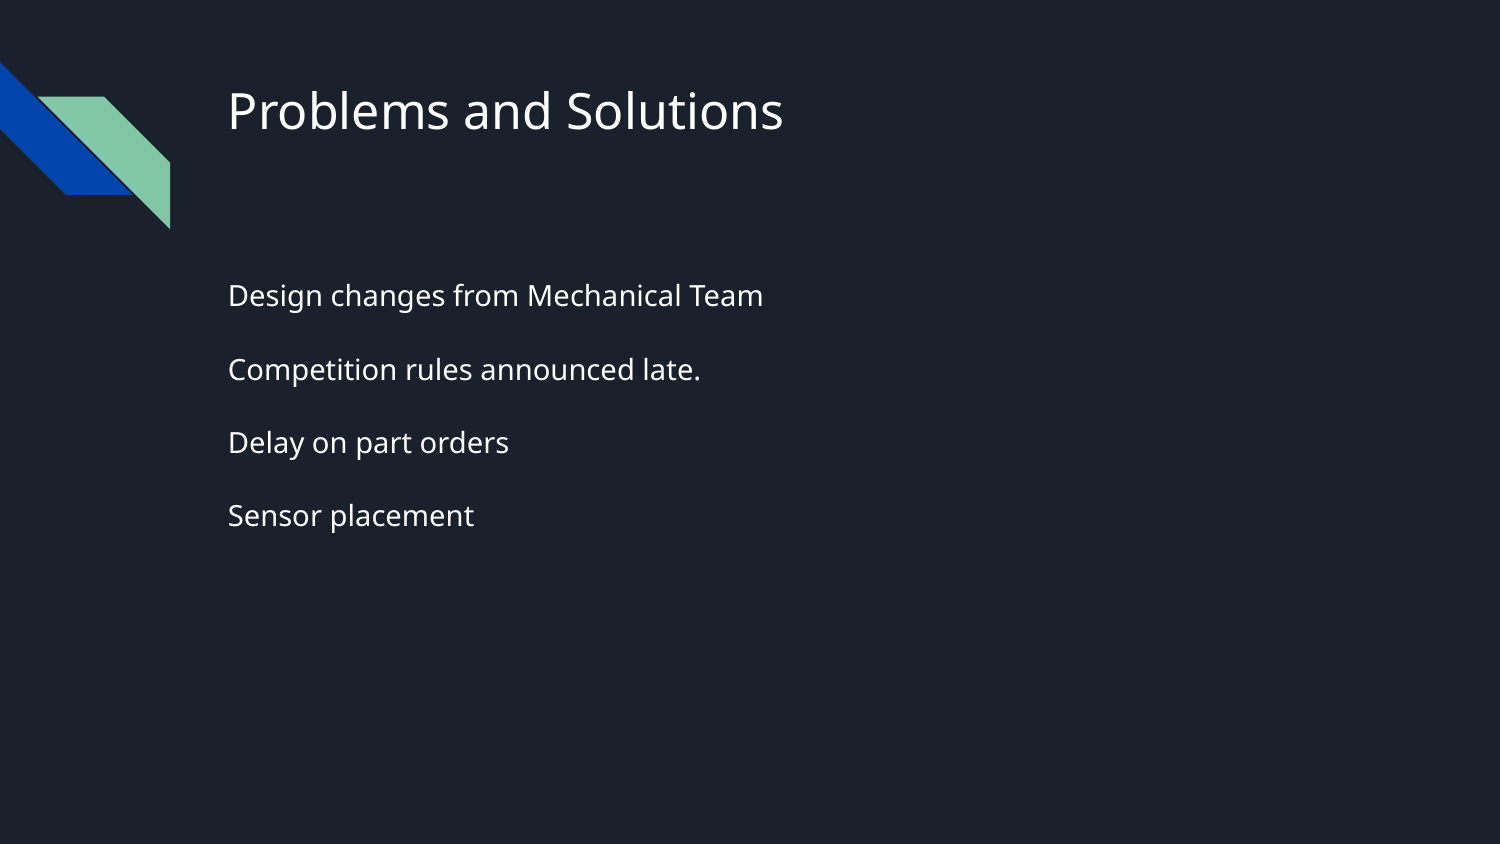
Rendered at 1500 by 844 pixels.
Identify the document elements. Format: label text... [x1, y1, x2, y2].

title Problems and Solutions [212, 64, 1368, 215]
list Design changes from Mechanical Team Competition rules announced late. Delay on part orders Sensor placement [212, 257, 1368, 735]
